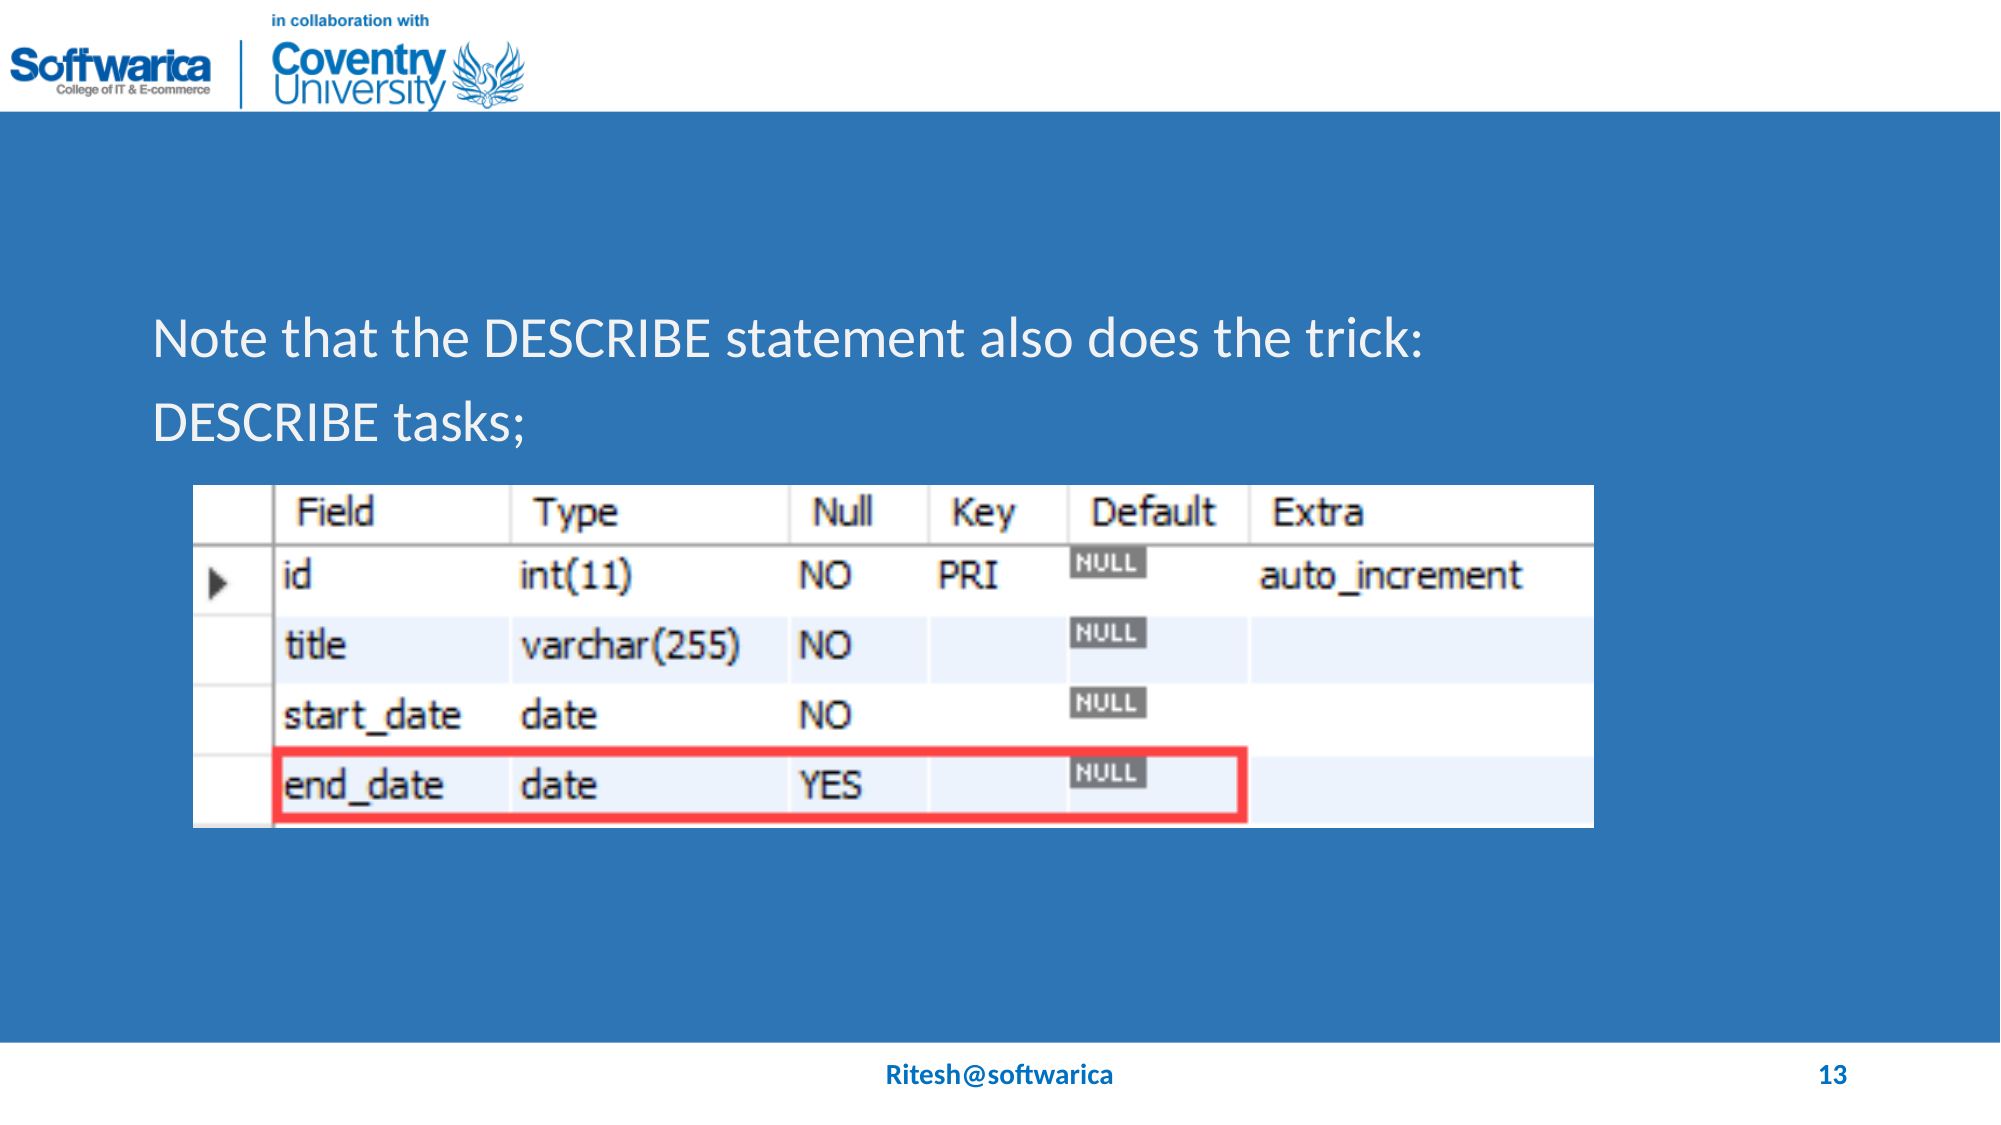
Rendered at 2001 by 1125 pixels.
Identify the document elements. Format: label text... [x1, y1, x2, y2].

picture [10, 14, 525, 112]
list Note that the DESCRIBE statement also does the trick: DESCRIBE tasks; [137, 299, 1863, 1014]
picture [193, 485, 1594, 828]
footer Ritesh@softwarica [662, 1042, 1338, 1103]
slide_number 13 [1412, 1042, 1863, 1103]
